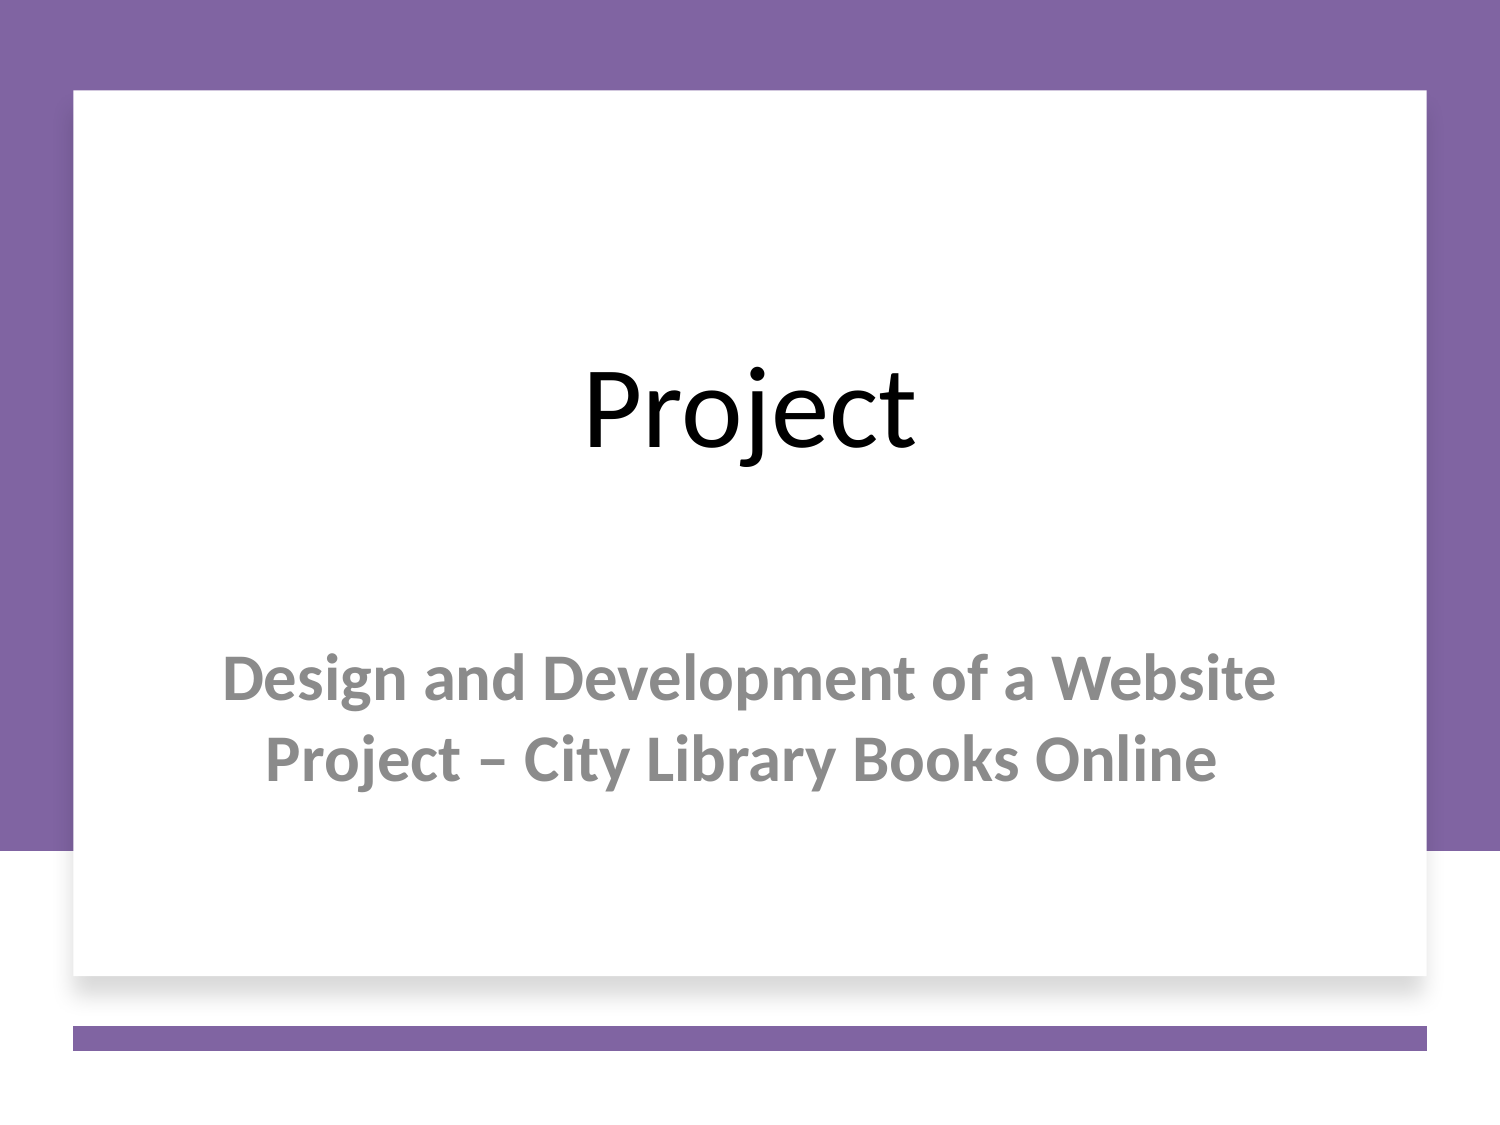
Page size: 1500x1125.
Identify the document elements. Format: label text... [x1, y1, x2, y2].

title Project [187, 204, 1313, 597]
subtitle Design and Development of a Website Project – City Library Books Online [187, 626, 1313, 884]
text_box [0, 0, 1500, 853]
text_box [71, 88, 1429, 978]
text_box [0, 853, 1500, 1125]
